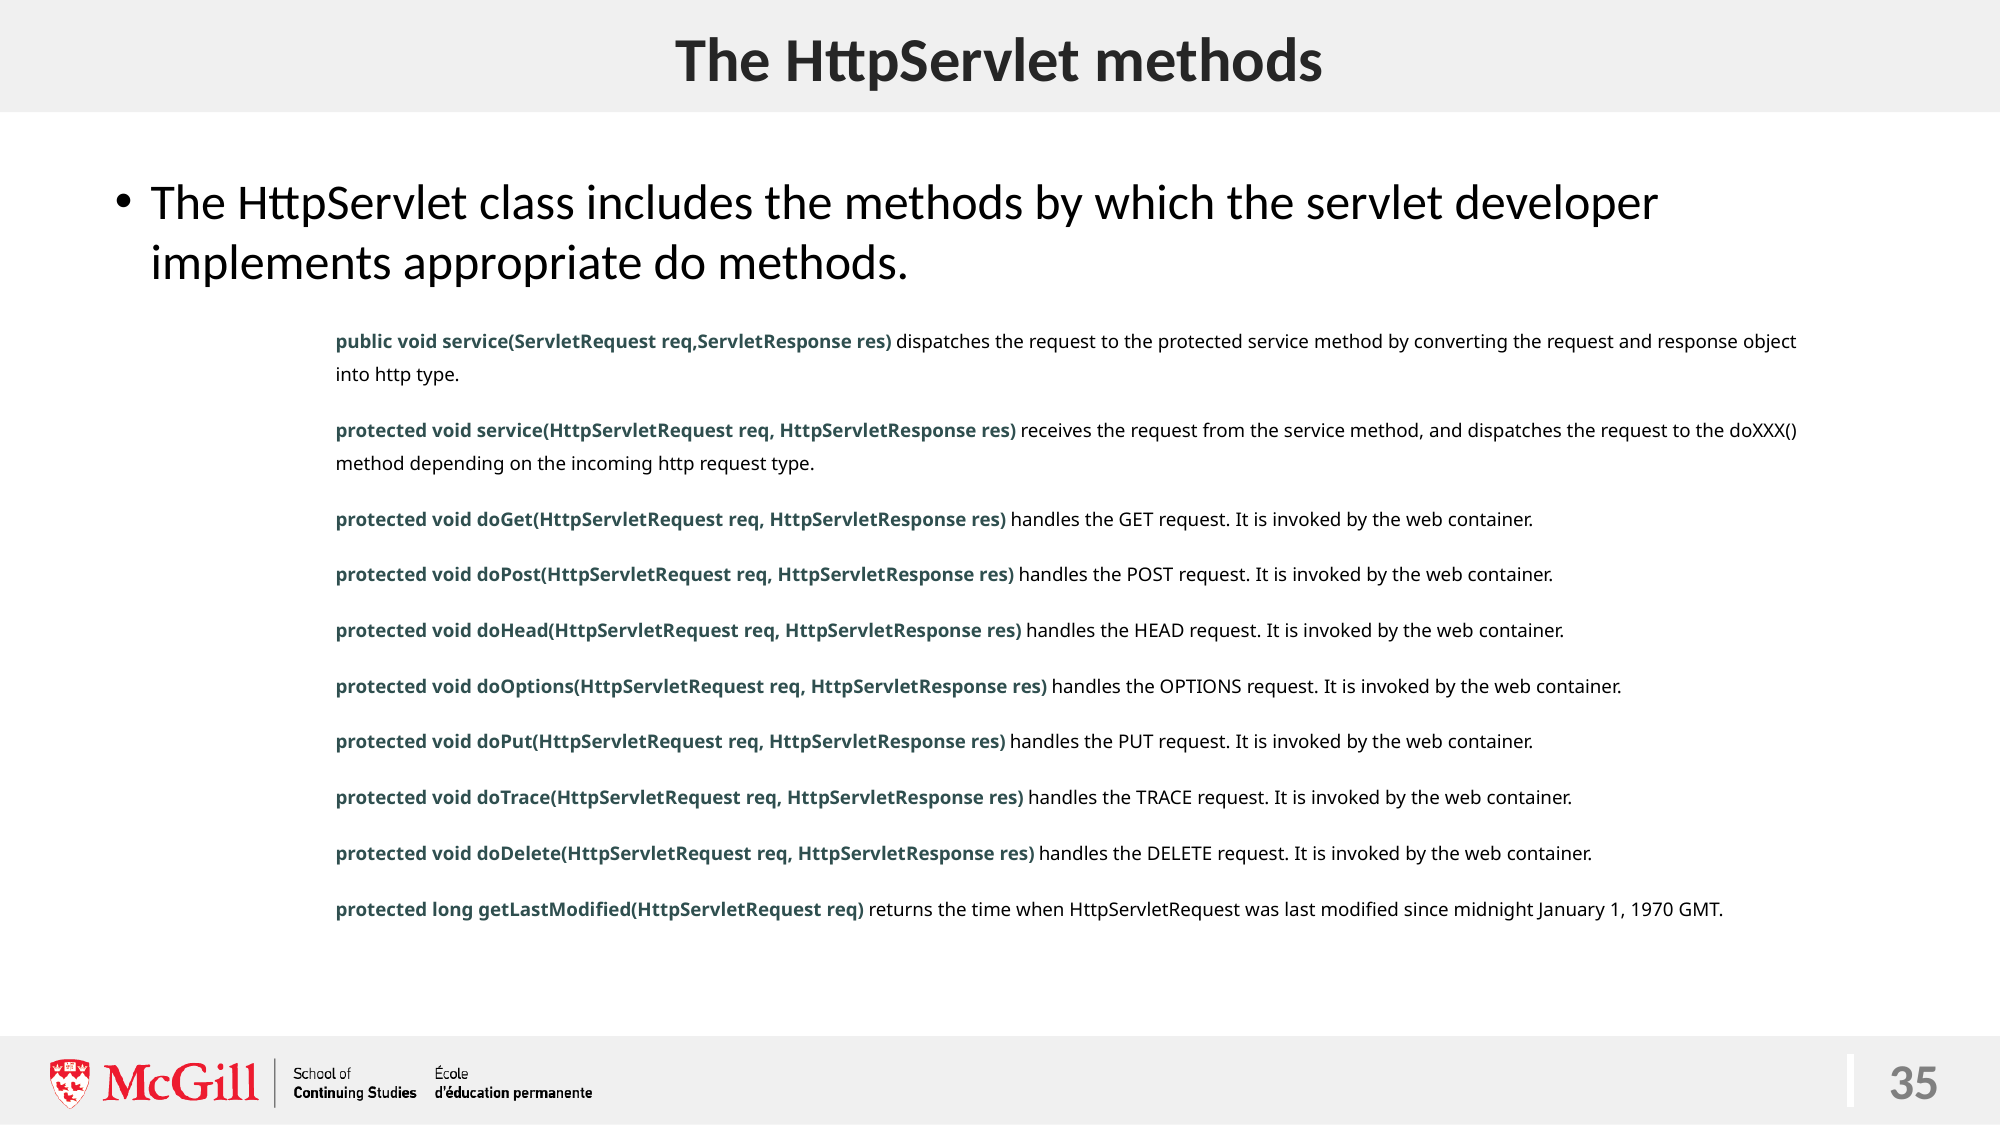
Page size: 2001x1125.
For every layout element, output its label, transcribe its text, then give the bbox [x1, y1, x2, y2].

text_box public void service(ServletRequest req,ServletResponse res) dispatches the request to the protected service method by converting the request and response object into http type. protected void service(HttpServletRequest req, HttpServletResponse res) receives the request from the service method, and dispatches the request to the doXXX() method depending on the incoming http request type. protected void doGet(HttpServletRequest req, HttpServletResponse res) handles the GET request. It is invoked by the web container. protected void doPost(HttpServletRequest req, HttpServletResponse res) handles the POST request. It is invoked by the web container. protected void doHead(HttpServletRequest req, HttpServletResponse res) handles the HEAD request. It is invoked by the web container. protected void doOptions(HttpServletRequest req, HttpServletResponse res) handles the OPTIONS request. It is invoked by the web container. protected void doPut(HttpServletRequest req, HttpServletResponse res) handles the PUT request. It is invoked by the web container. protected void doTrace(HttpServletRequest req, HttpServletResponse res) handles the TRACE request. It is invoked by the web container. protected void doDelete(HttpServletRequest req, HttpServletResponse res) handles the DELETE request. It is invoked by the web container. protected long getLastModified(HttpServletRequest req) returns the time when HttpServletRequest was last modified since midnight January 1, 1970 GMT. [283, 312, 1831, 928]
list The HttpServlet class includes the methods by which the servlet developer implements appropriate do methods. [99, 162, 1900, 1005]
title The HttpServlet methods [0, 0, 2000, 113]
picture [50, 1058, 592, 1109]
